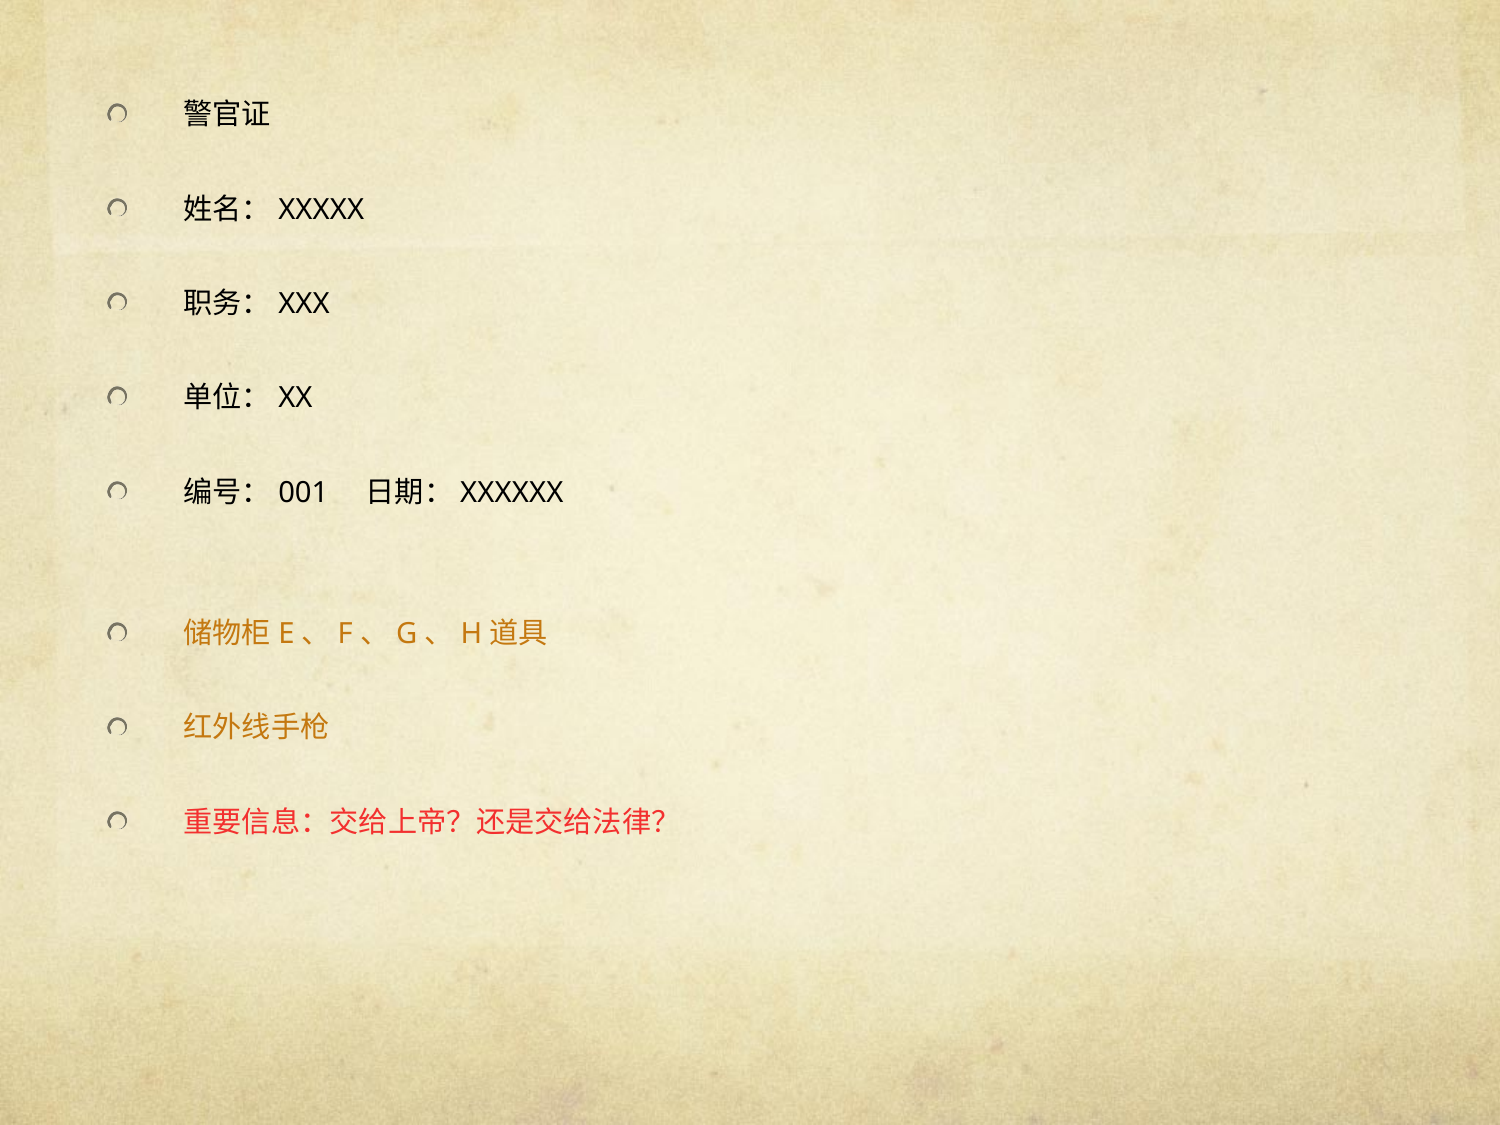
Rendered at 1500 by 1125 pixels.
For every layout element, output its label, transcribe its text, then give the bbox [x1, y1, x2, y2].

picture [0, 0, 1500, 1125]
text_box 警官证 姓名：XXXXX 职务：XXX 单位：XX 编号：001 日期：XXXXXX [92, 70, 599, 565]
text_box 储物柜E、F、G、H道具 红外线手枪 重要信息：交给上帝？还是交给法律？ [92, 589, 708, 1019]
